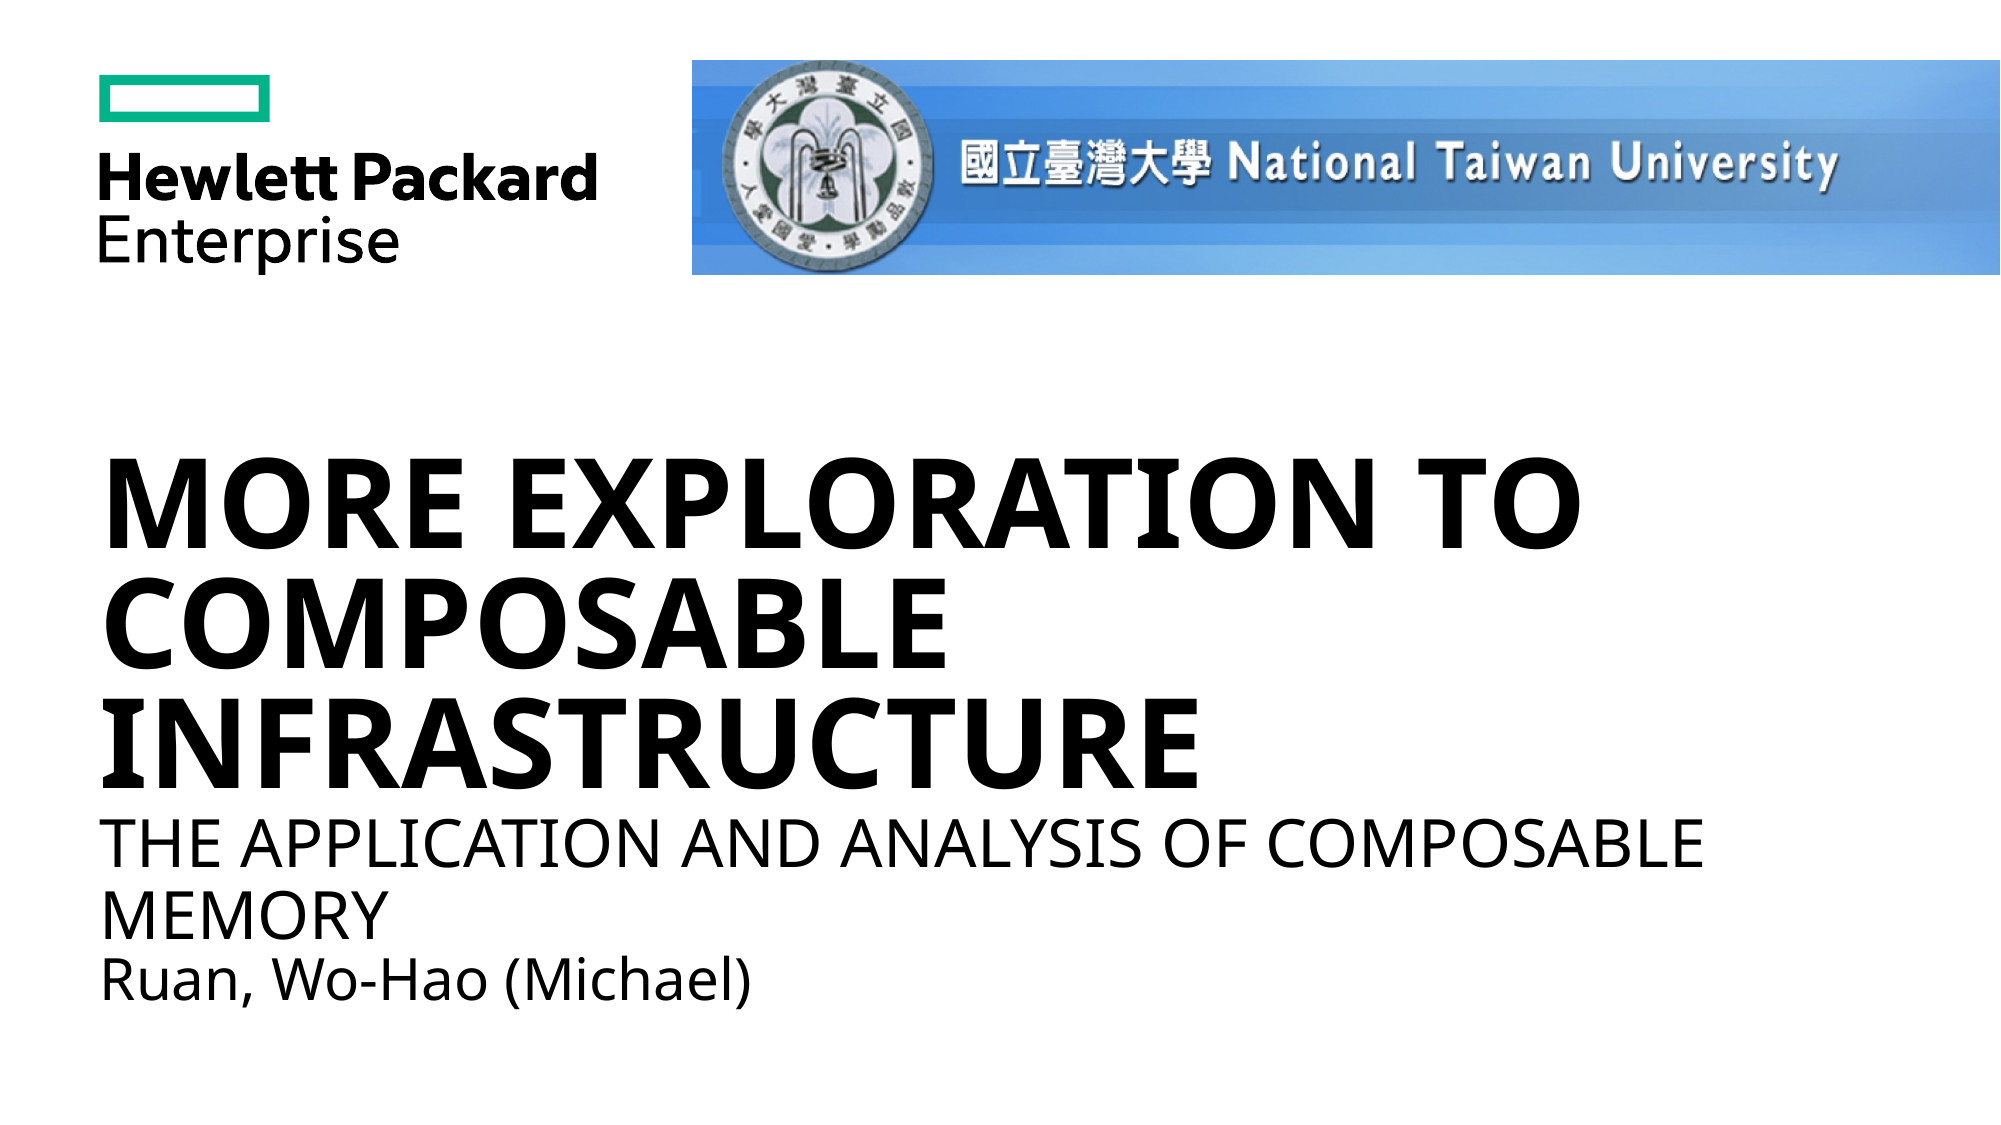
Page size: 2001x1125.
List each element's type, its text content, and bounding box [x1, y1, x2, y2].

title MORE EXPLORATION TO COMPOSABLE INFRASTRUCTURE [99, 437, 1969, 813]
list Ruan, Wo-Hao (Michael) [99, 950, 1600, 1025]
list THE APPLICATION AND ANALYSIS OF COMPOSABLE MEMORY [99, 810, 1780, 925]
picture [692, 60, 2000, 275]
